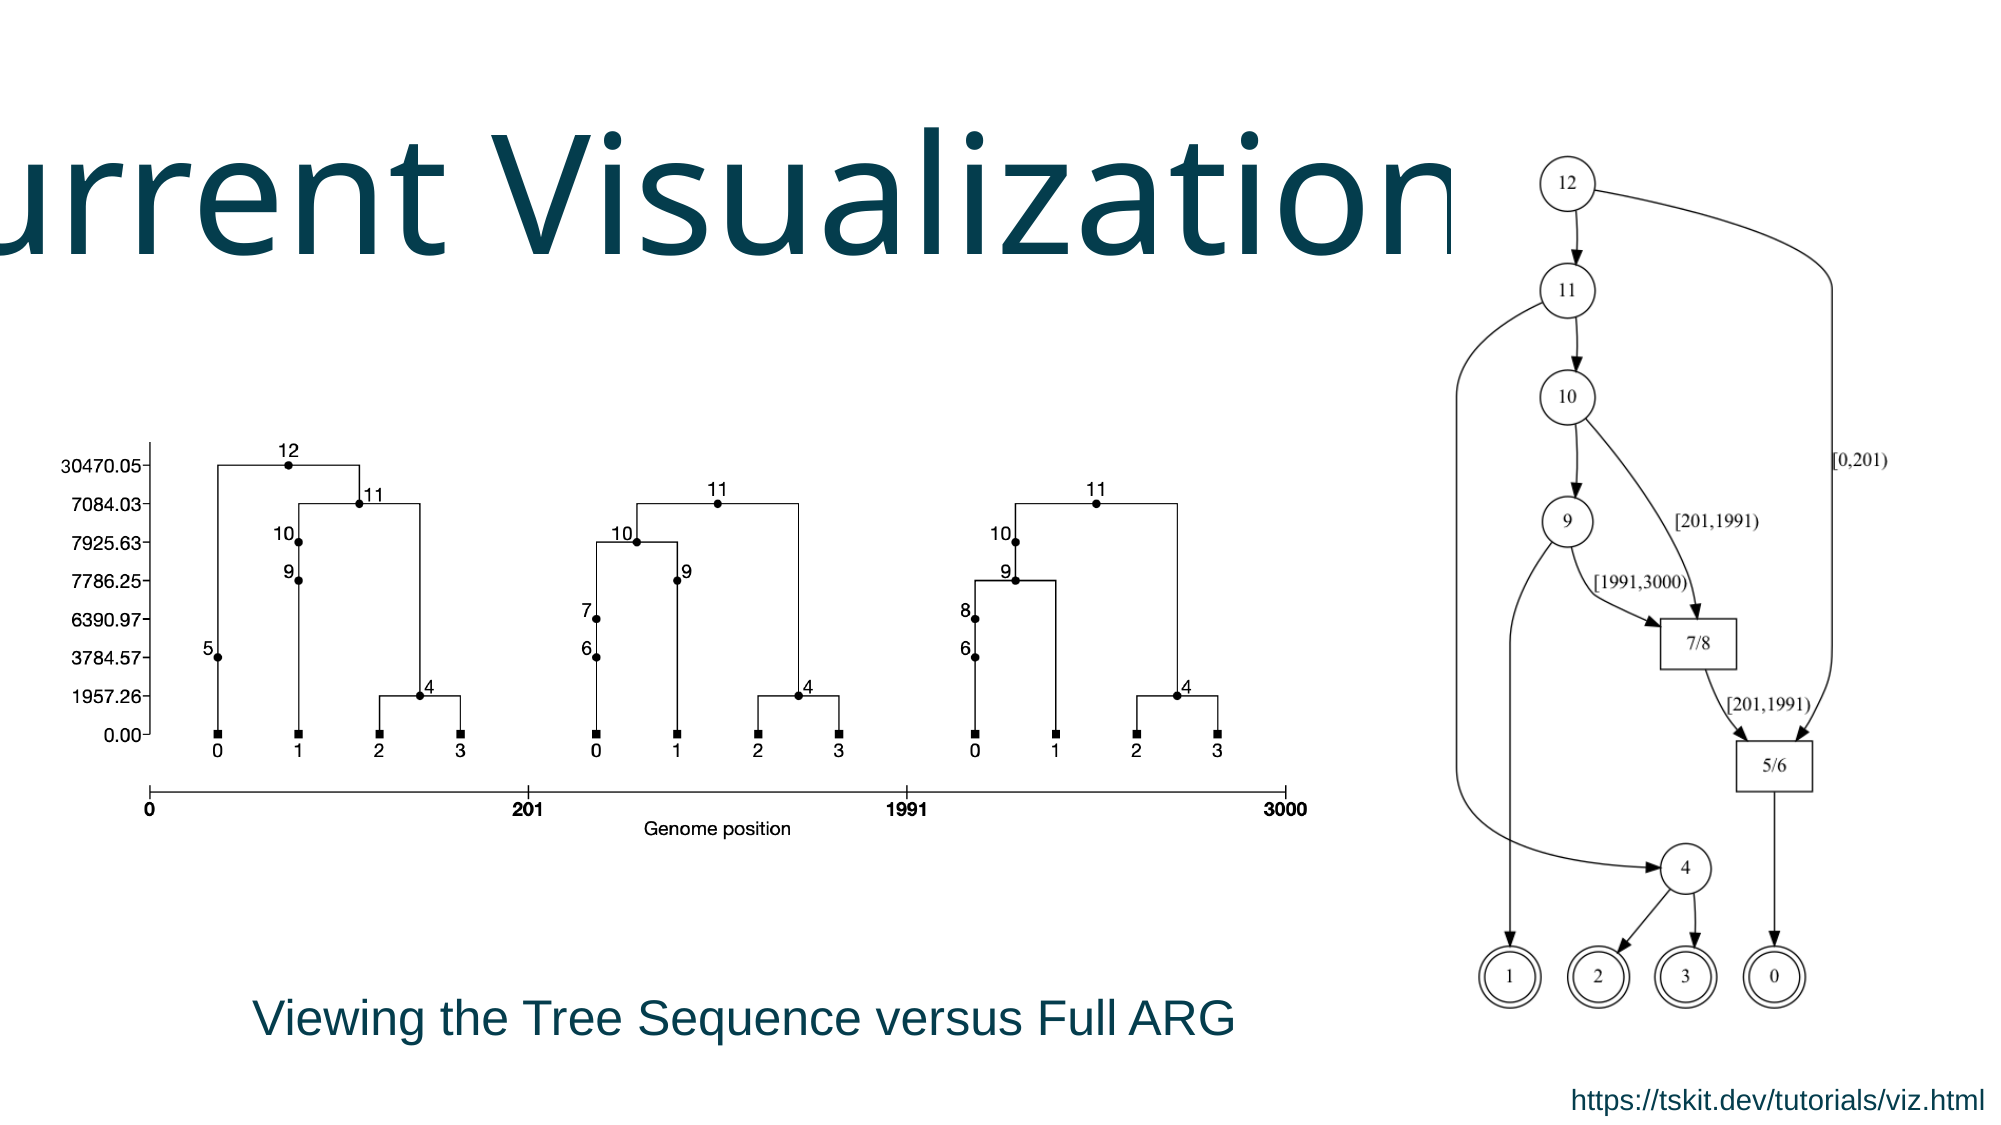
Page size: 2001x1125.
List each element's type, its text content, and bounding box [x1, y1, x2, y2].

text_box Viewing the Tree Sequence versus Full ARG [237, 977, 1253, 1053]
text_box Current Visualizations [0, 80, 1572, 296]
picture [48, 430, 1324, 846]
text_box https://tskit.dev/tutorials/viz.html [1556, 1073, 2000, 1124]
picture [1451, 151, 1894, 1014]
